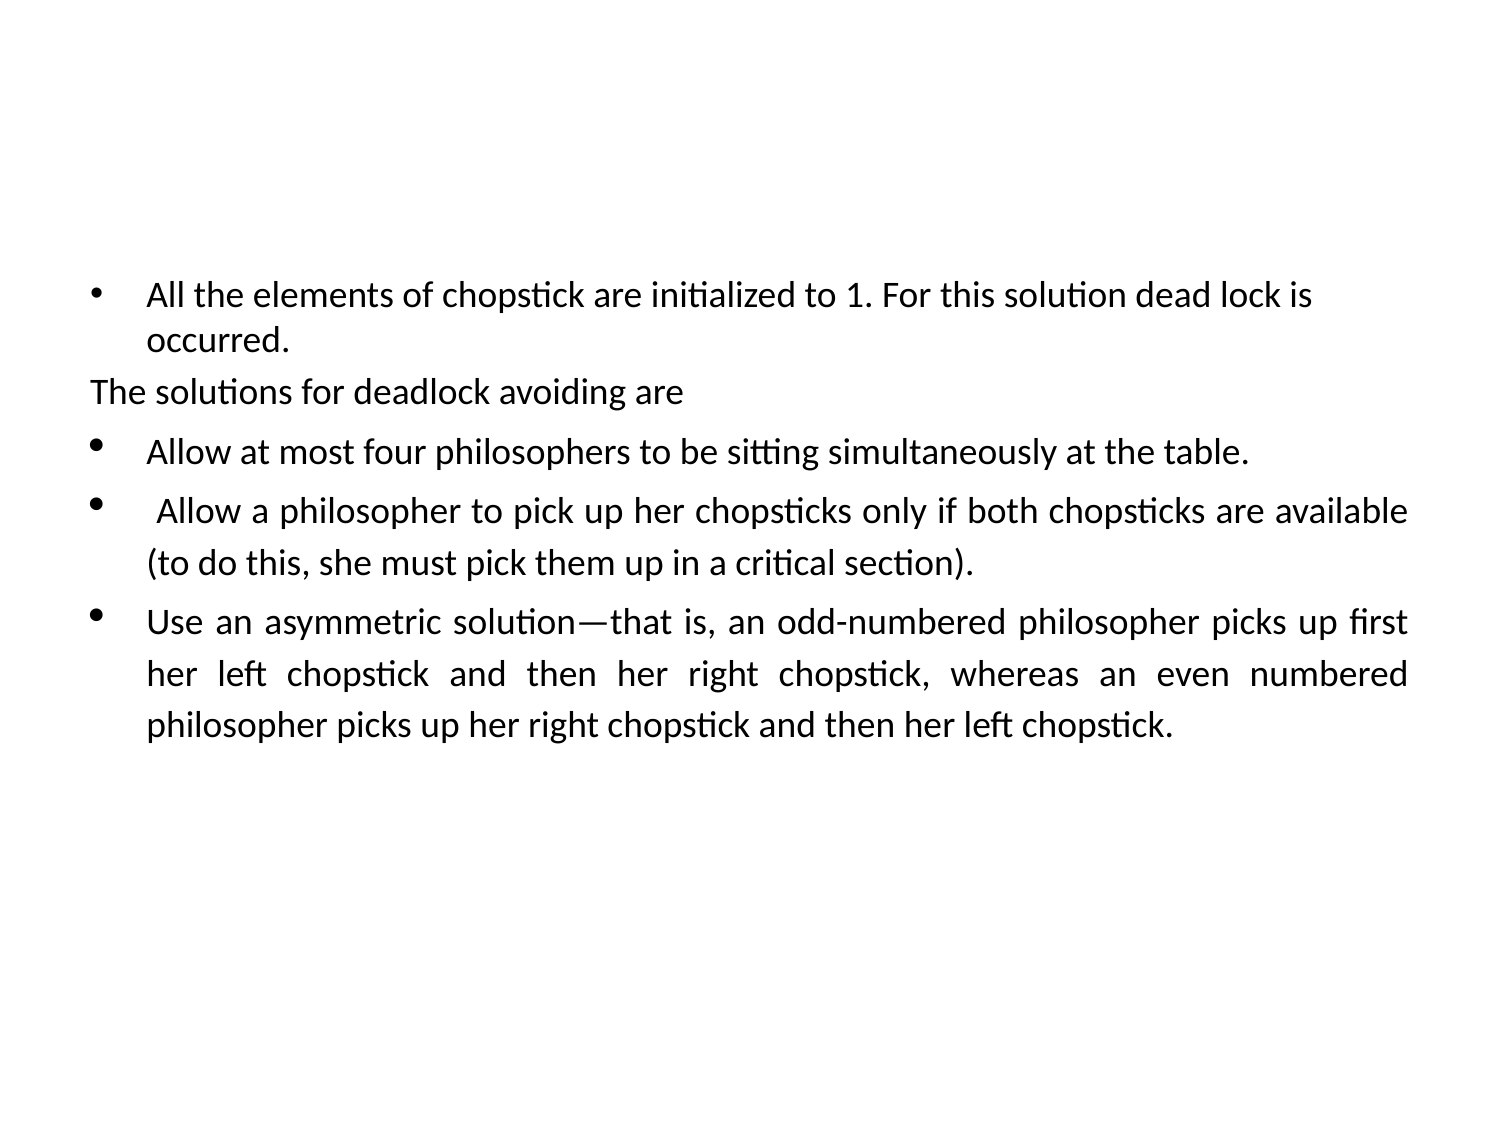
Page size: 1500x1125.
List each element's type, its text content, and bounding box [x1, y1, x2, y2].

list All the elements of chopstick are initialized to 1. For this solution dead lock is occurred. The solutions for deadlock avoiding are Allow at most four philosophers to be sitting simultaneously at the table. Allow a philosopher to pick up her chopsticks only if both chopsticks are available (to do this, she must pick them up in a critical section). Use an asymmetric solution—that is, an odd-numbered philosopher picks up first her left chopstick and then her right chopstick, whereas an even numbered philosopher picks up her right chopstick and then her left chopstick. [75, 262, 1425, 1005]
